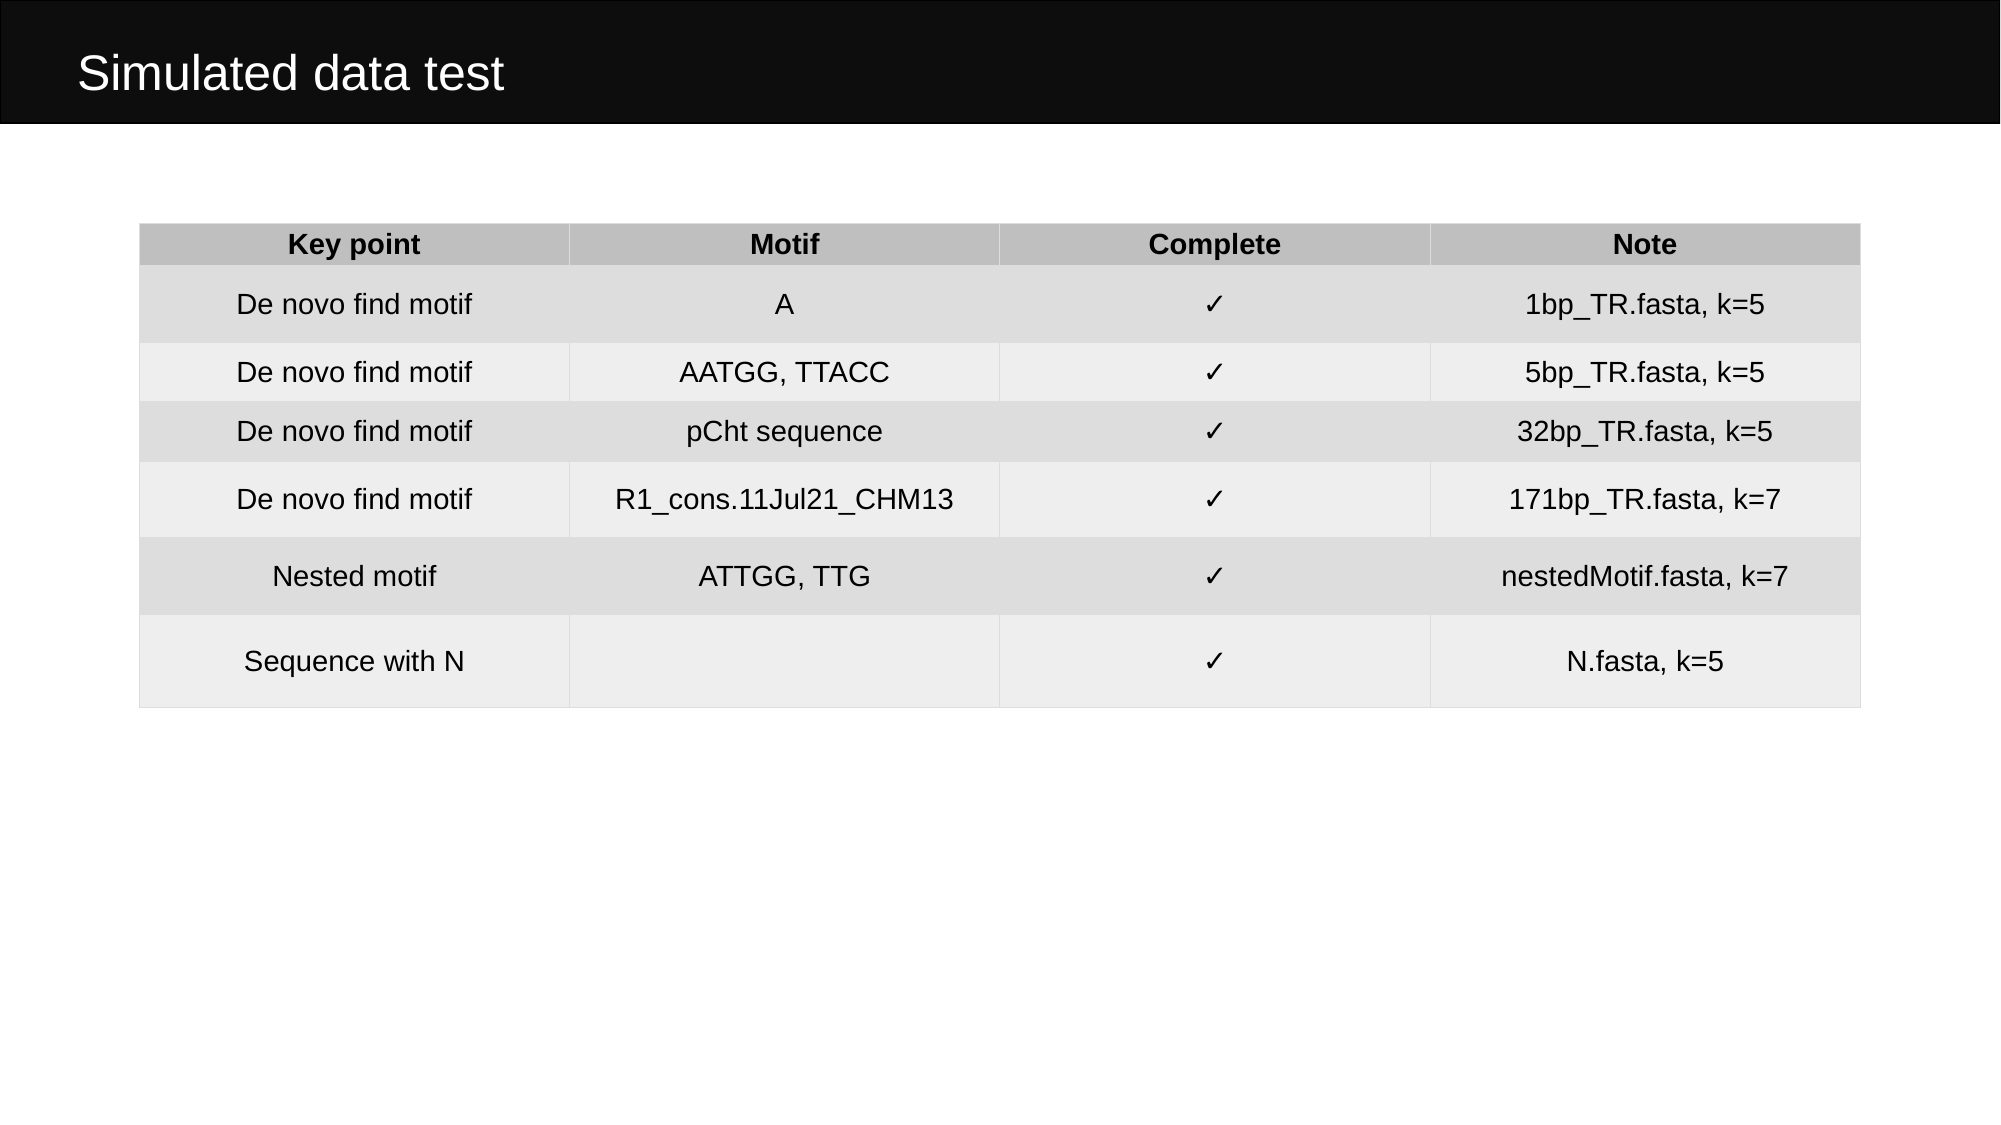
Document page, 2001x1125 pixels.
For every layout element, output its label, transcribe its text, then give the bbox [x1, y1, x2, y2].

table_cell ✓ [1000, 267, 1430, 342]
table_cell Nested motif [140, 538, 569, 614]
table_cell ✓ [1000, 402, 1430, 461]
table_cell ✓ [1000, 343, 1430, 401]
table_cell De novo find motif [140, 343, 569, 401]
table_cell 5bp_TR.fasta, k=5 [1431, 343, 1860, 401]
table_cell De novo find motif [140, 462, 569, 537]
table_cell Sequence with N [140, 615, 569, 707]
table_cell 32bp_TR.fasta, k=5 [1431, 402, 1860, 461]
table_header Note [1431, 224, 1860, 265]
table_cell AATGG, TTACC [570, 343, 999, 401]
table_header Key point [140, 224, 569, 265]
table_cell N.fasta, k=5 [1431, 615, 1860, 707]
table_cell [570, 615, 999, 707]
table_cell ✓ [1000, 462, 1430, 537]
table_cell nestedMotif.fasta, k=7 [1431, 538, 1860, 614]
table_header Complete [1000, 224, 1430, 265]
table_cell 171bp_TR.fasta, k=7 [1431, 462, 1860, 537]
table_cell 1bp_TR.fasta, k=5 [1431, 267, 1860, 342]
table_cell De novo find motif [140, 402, 569, 461]
table_cell A [570, 267, 999, 342]
table_cell ✓ [1000, 615, 1430, 707]
table_cell pCht sequence [570, 402, 999, 461]
table_header Motif [570, 224, 999, 265]
text_box Simulated data test [62, 33, 1654, 108]
table_cell ATTGG, TTG [570, 538, 999, 614]
table_cell De novo find motif [140, 267, 569, 342]
table_cell ✓ [1000, 538, 1430, 614]
table_cell R1_cons.11Jul21_CHM13 [570, 462, 999, 537]
